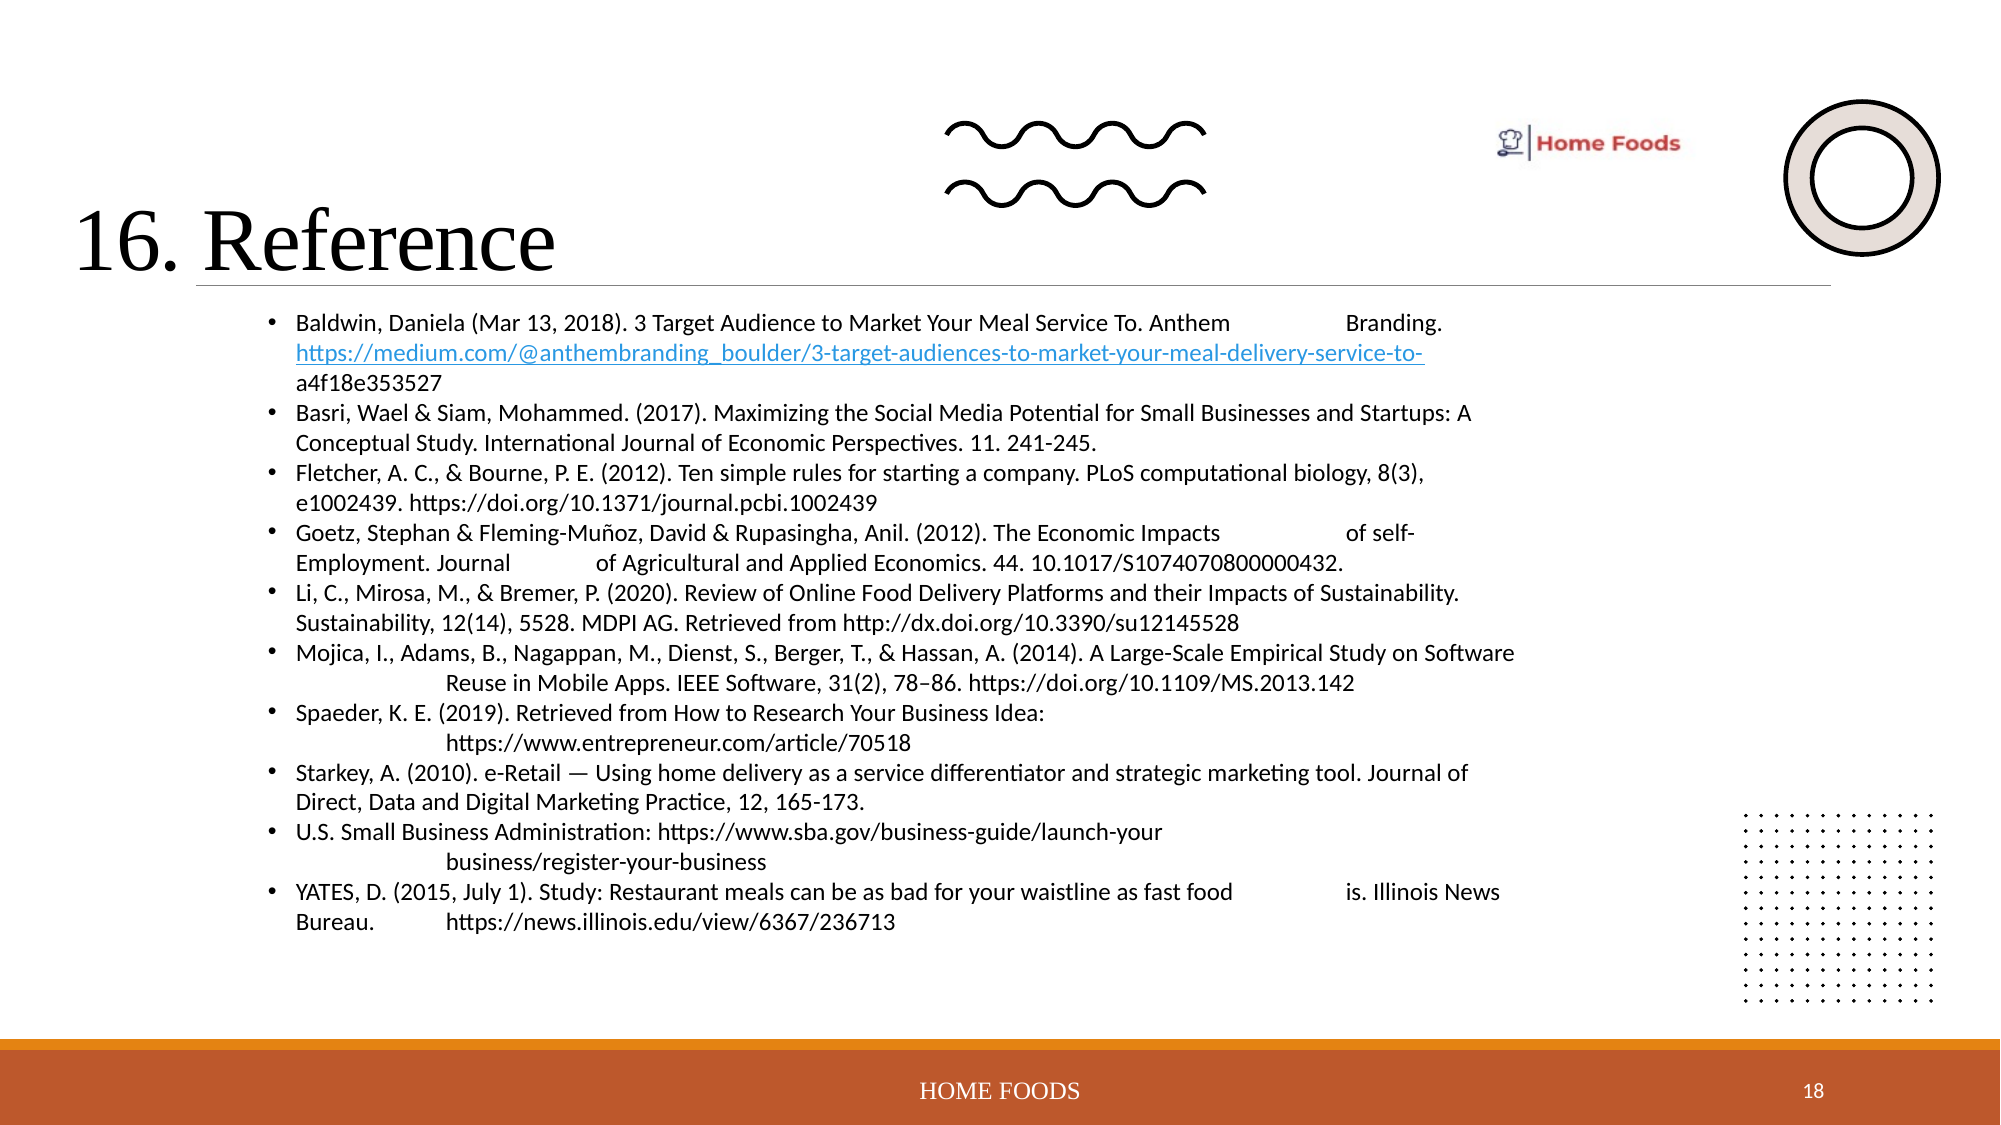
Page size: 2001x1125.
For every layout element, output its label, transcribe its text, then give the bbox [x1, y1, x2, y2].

slide_number 18 [1624, 1059, 1840, 1120]
footer Home Foods [604, 1059, 1396, 1120]
title 16. Reference [57, 137, 1153, 297]
picture [1451, 14, 1727, 271]
text_box Baldwin, Daniela (Mar 13, 2018). 3 Target Audience to Market Your Meal Service To. Anthem Branding. https://medium.com/@anthembranding_boulder/3-target-audiences-to-market-your-meal-delivery-service-to- a4f18e353527 Basri, Wael & Siam, Mohammed. (2017). Maximizing the Social Media Potential for Small Businesses and Startups: A Conceptual Study. International Journal of Economic Perspectives. 11. 241-245. Fletcher, A. C., & Bourne, P. E. (2012). Ten simple rules for starting a company. PLoS computational biology, 8(3), e1002439. https://doi.org/10.1371/journal.pcbi.1002439 Goetz, Stephan & Fleming-Muñoz, David & Rupasingha, Anil. (2012). The Economic Impacts of self-Employment. Journal of Agricultural and Applied Economics. 44. 10.1017/S1074070800000432. Li, C., Mirosa, M., & Bremer, P. (2020). Review of Online Food Delivery Platforms and their Impacts of Sustainability. Sustainability, 12(14), 5528. MDPI AG. Retrieved from http://dx.doi.org/10.3390/su12145528 Mojica, I., Adams, B., Nagappan, M., Dienst, S., Berger, T., & Hassan, A. (2014). A Large-Scale Empirical Study on Software Reuse in Mobile Apps. IEEE Software, 31(2), 78–86. https://doi.org/10.1109/MS.2013.142 Spaeder, K. E. (2019). Retrieved from How to Research Your Business Idea: https://www.entrepreneur.com/article/70518 Starkey, A. (2010). e-Retail — Using home delivery as a service differentiator and strategic marketing tool. Journal of Direct, Data and Digital Marketing Practice, 12, 165-173. U.S. Small Business Administration: https://www.sba.gov/business-guide/launch-your business/register-your-business YATES, D. (2015, July 1). Study: Restaurant meals can be as bad for your waistline as fast food is. Illinois News Bureau. https://news.illinois.edu/view/6367/236713 [253, 299, 1545, 943]
